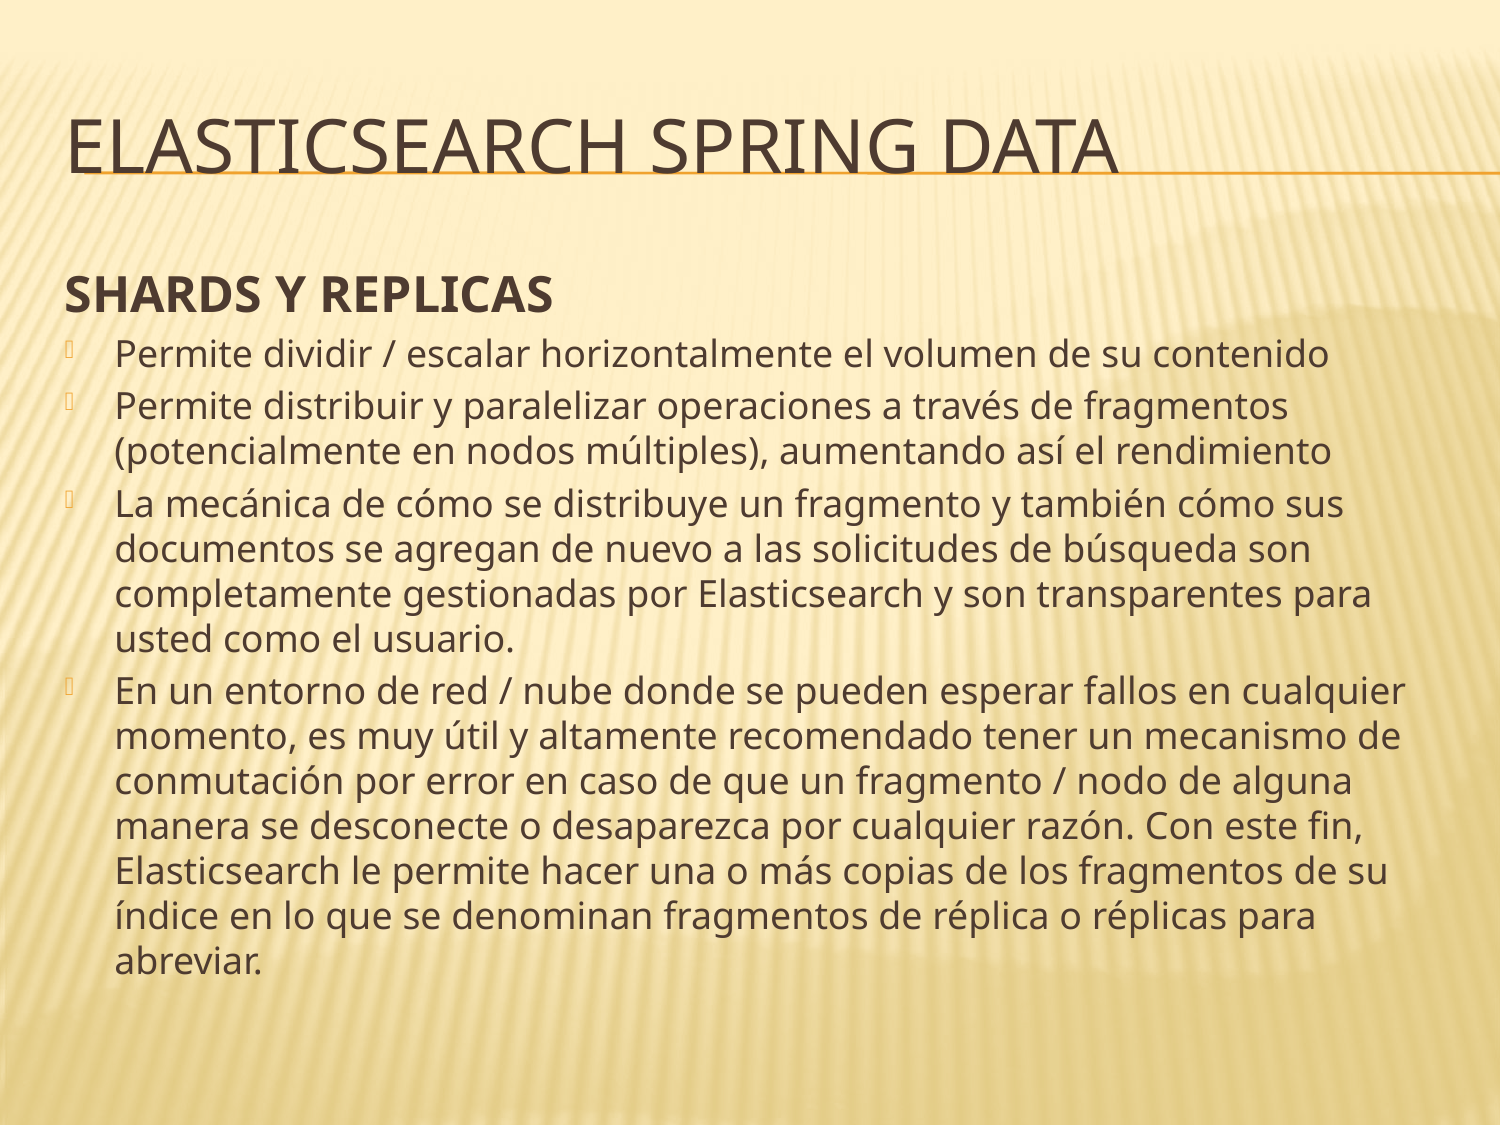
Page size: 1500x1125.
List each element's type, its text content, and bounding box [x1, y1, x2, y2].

title ELASTICSEARCH SPRING DATA [50, 75, 1475, 213]
list SHARDS Y REPLICAS Permite dividir / escalar horizontalmente el volumen de su contenido Permite distribuir y paralelizar operaciones a través de fragmentos (potencialmente en nodos múltiples), aumentando así el rendimiento La mecánica de cómo se distribuye un fragmento y también cómo sus documentos se agregan de nuevo a las solicitudes de búsqueda son completamente gestionadas por Elasticsearch y son transparentes para usted como el usuario. En un entorno de red / nube donde se pueden esperar fallos en cualquier momento, es muy útil y altamente recomendado tener un mecanismo de conmutación por error en caso de que un fragmento / nodo de alguna manera se desconecte o desaparezca por cualquier razón. Con este fin, Elasticsearch le permite hacer una o más copias de los fragmentos de su índice en lo que se denominan fragmentos de réplica o réplicas para abreviar. [50, 254, 1475, 998]
